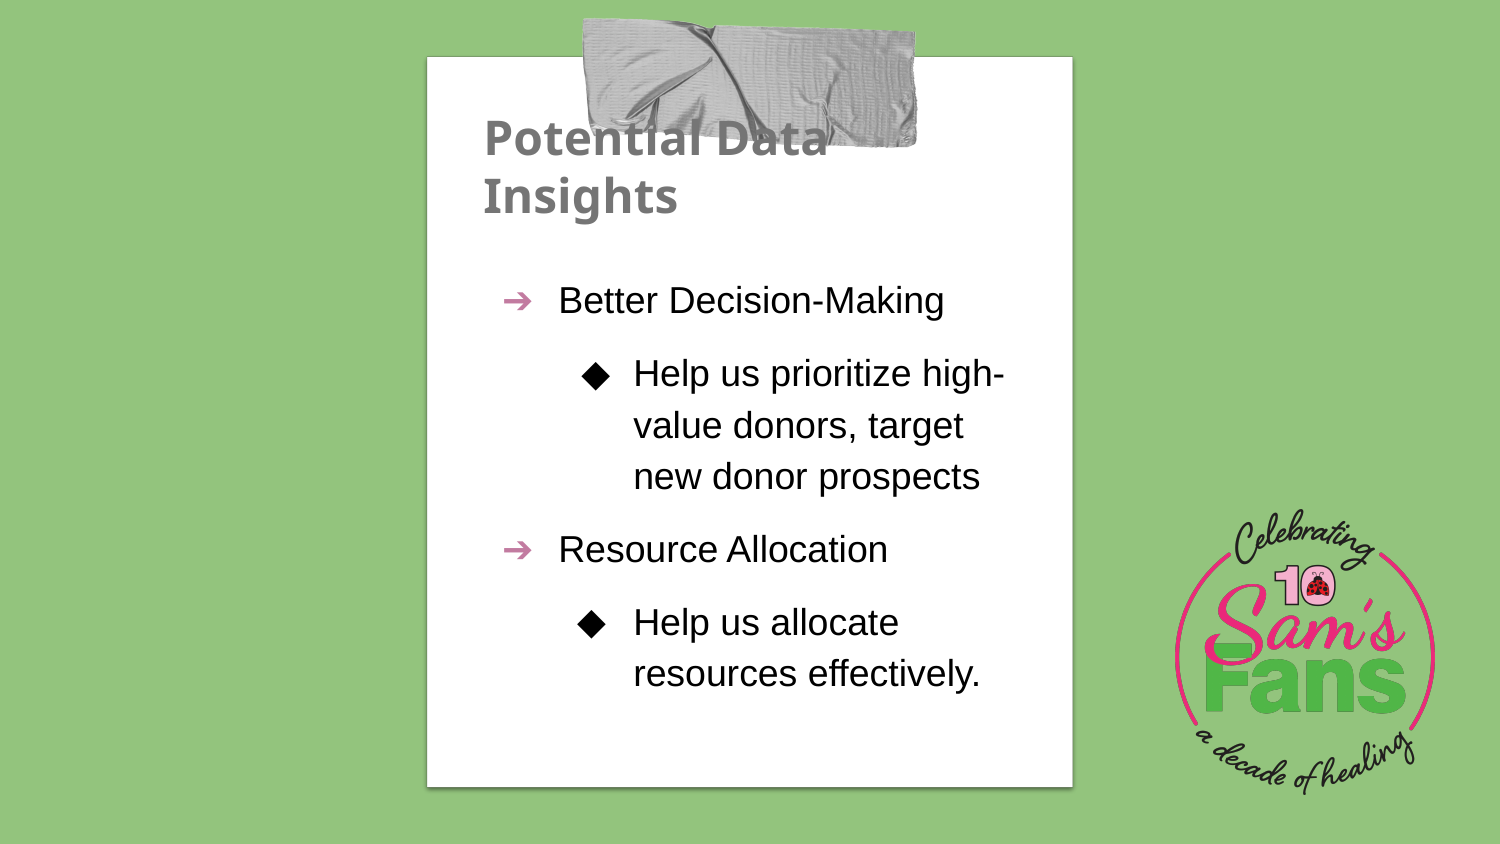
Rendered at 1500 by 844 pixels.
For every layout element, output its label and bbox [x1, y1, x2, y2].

picture [1175, 509, 1435, 796]
picture [400, 16, 1100, 818]
